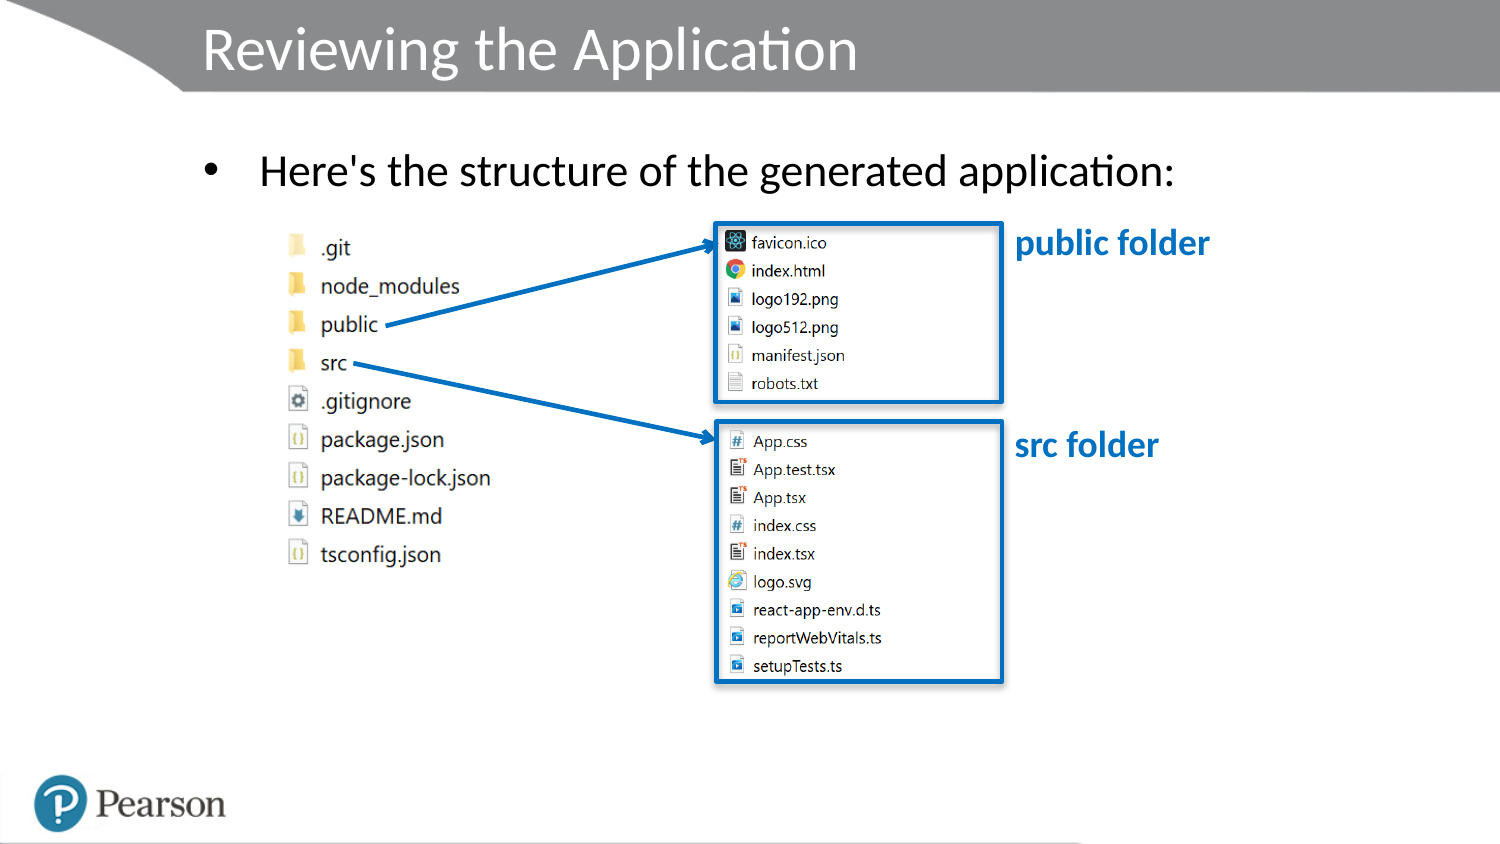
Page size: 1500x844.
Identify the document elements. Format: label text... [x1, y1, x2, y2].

text_box [901, 421, 1003, 682]
title Reviewing the Application [187, 0, 1426, 93]
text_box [385, 210, 1227, 403]
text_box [353, 362, 717, 441]
text_box src folder [999, 412, 1175, 473]
list Here's the structure of the generated application: [188, 133, 1425, 716]
picture [0, 0, 1500, 844]
